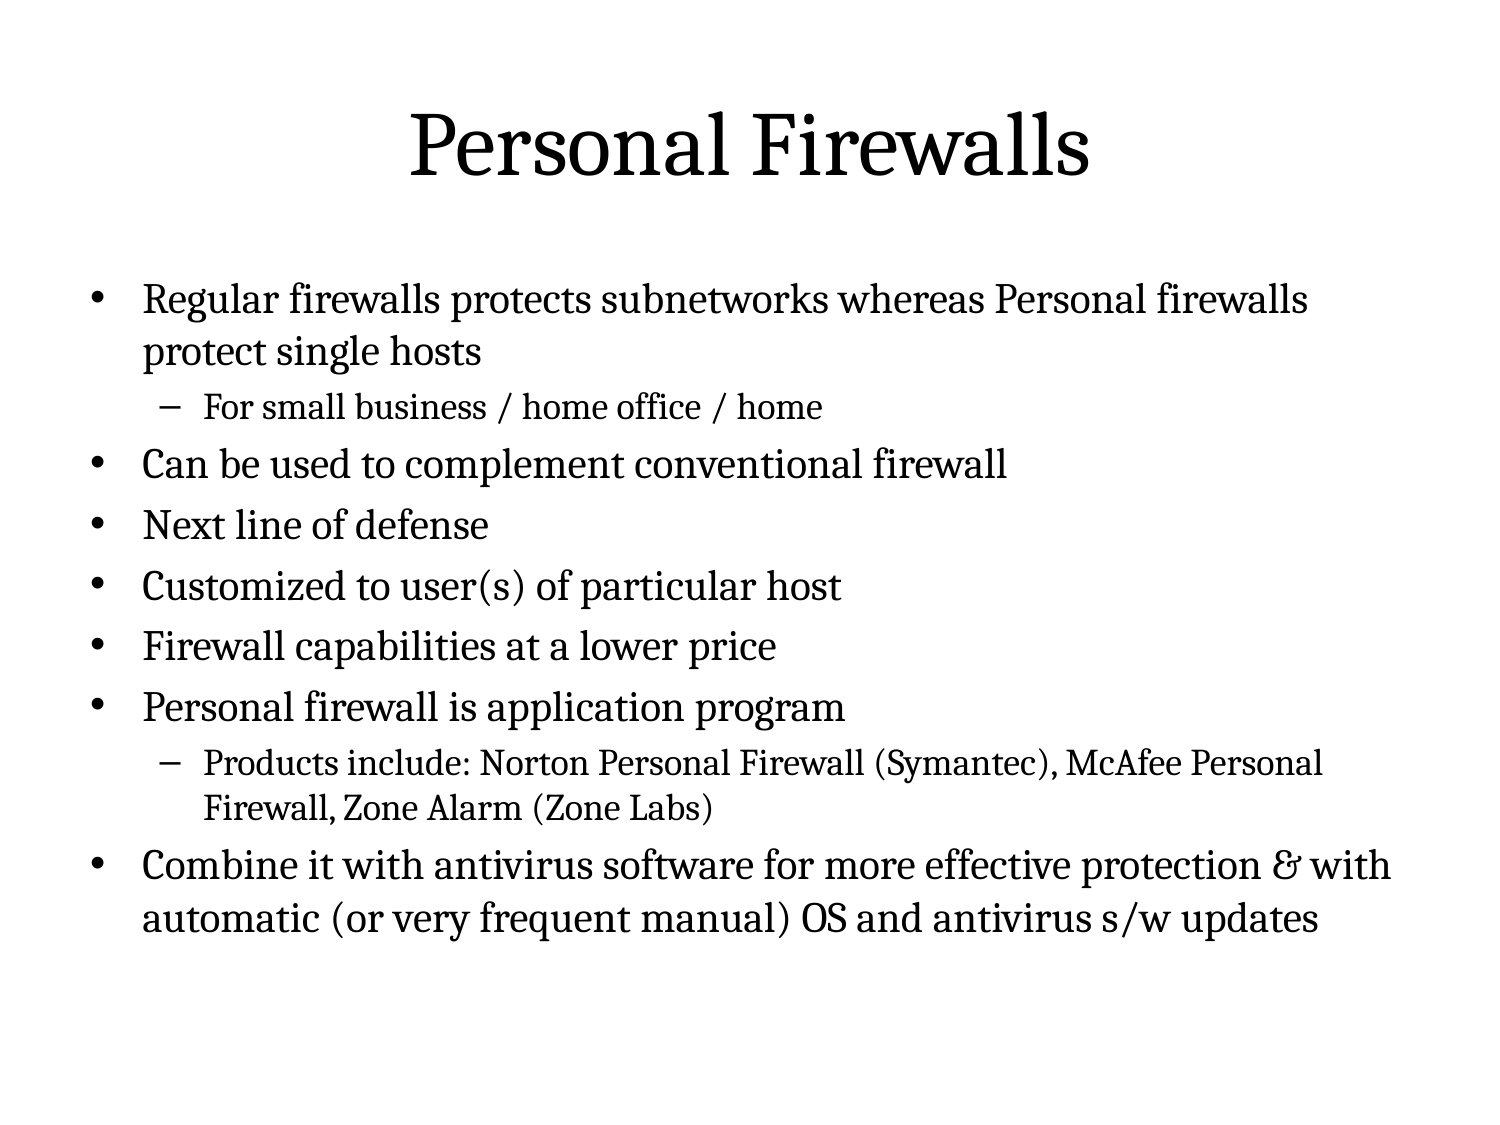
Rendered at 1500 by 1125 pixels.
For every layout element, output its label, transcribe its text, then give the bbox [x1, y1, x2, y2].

list Regular firewalls protects subnetworks whereas Personal firewalls protect single hosts For small business / home office / home Can be used to complement conventional firewall Next line of defense Customized to user(s) of particular host Firewall capabilities at a lower price Personal firewall is application program Products include: Norton Personal Firewall (Symantec), McAfee Personal Firewall, Zone Alarm (Zone Labs) Combine it with antivirus software for more effective protection & with automatic (or very frequent manual) OS and antivirus s/w updates [75, 262, 1425, 1005]
title Personal Firewalls [75, 45, 1425, 233]
